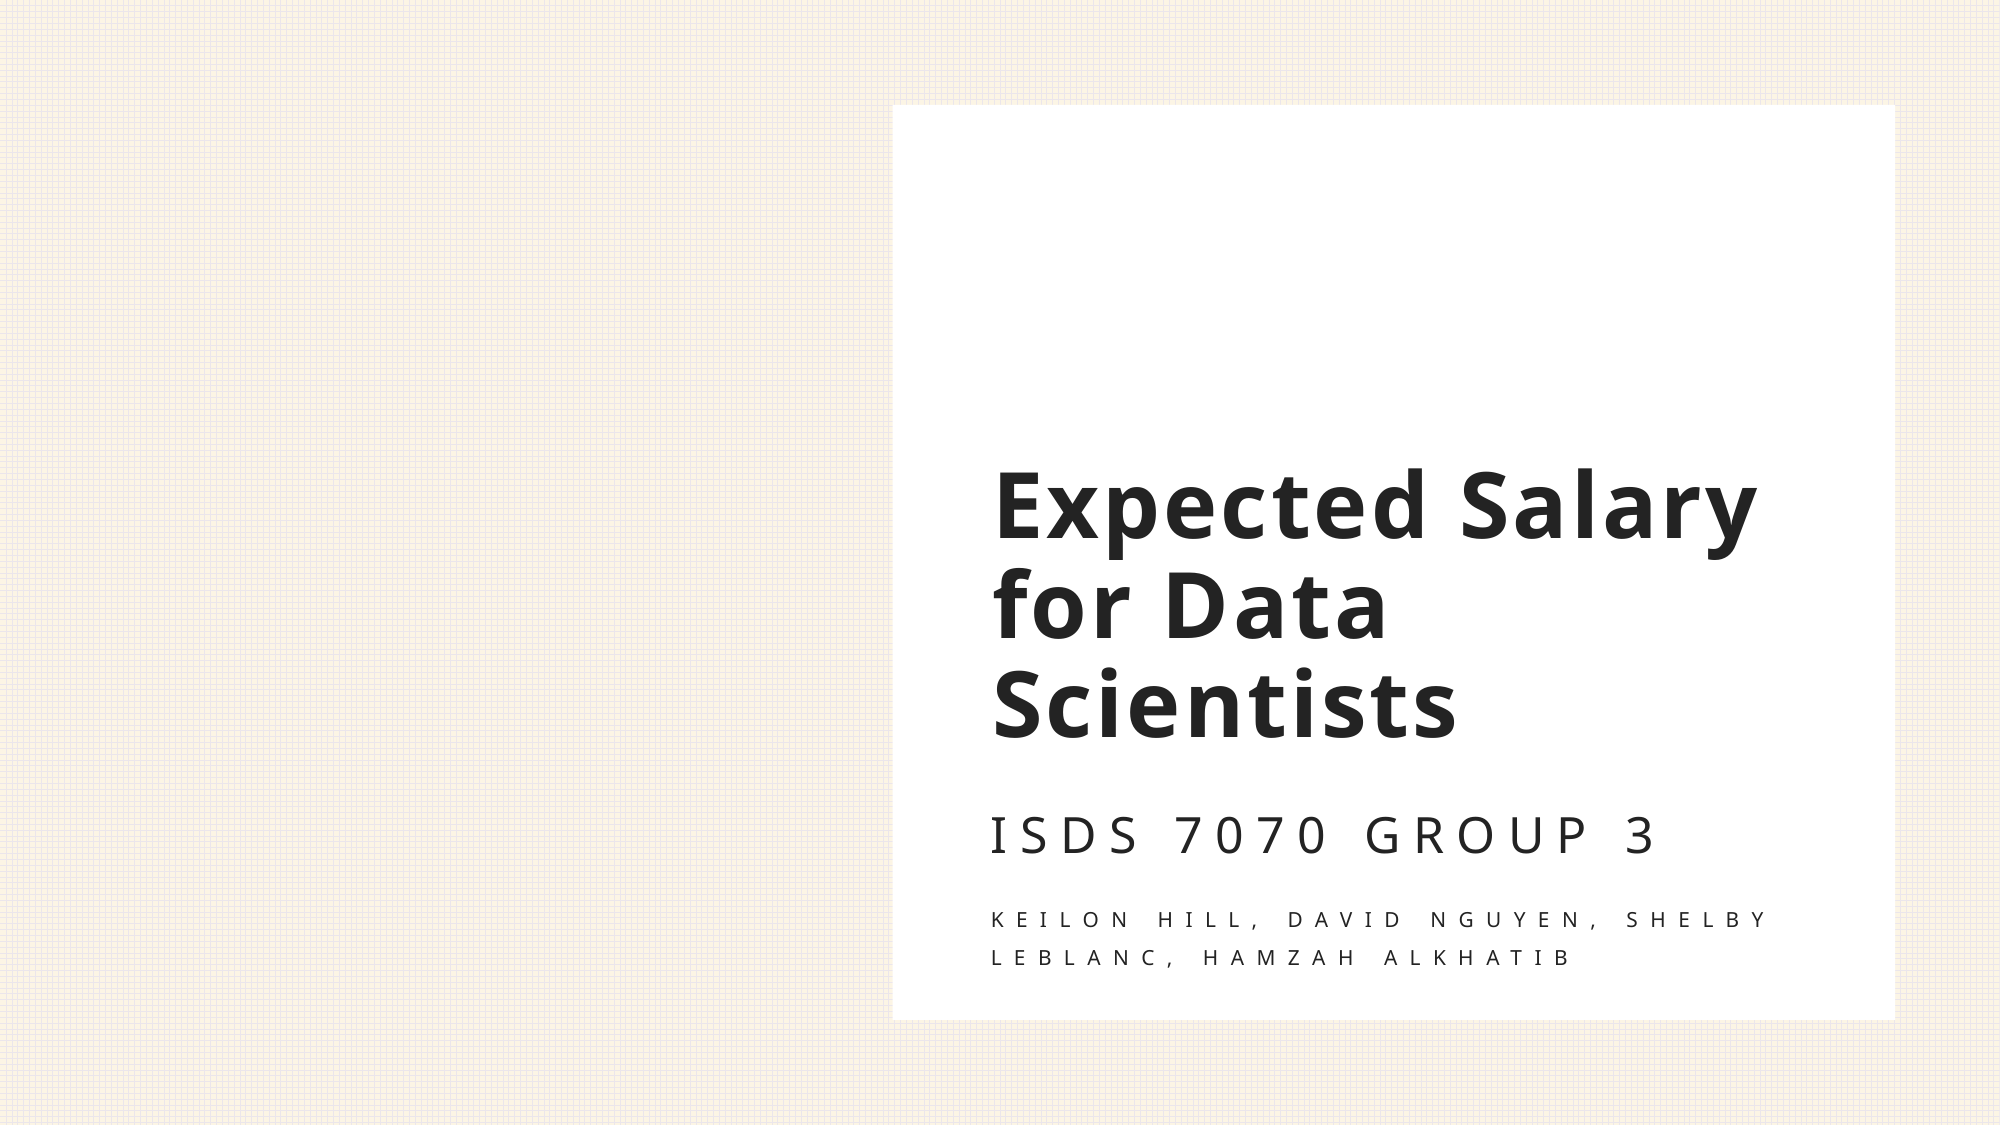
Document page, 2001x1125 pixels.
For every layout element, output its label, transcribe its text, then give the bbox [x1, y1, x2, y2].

list ISDS 7070 Group 3 Keilon hill, David Nguyen, Shelby leblanc, hamzah alkhatib [975, 765, 1812, 869]
title Expected Salary for Data Scientists [973, 217, 1810, 772]
